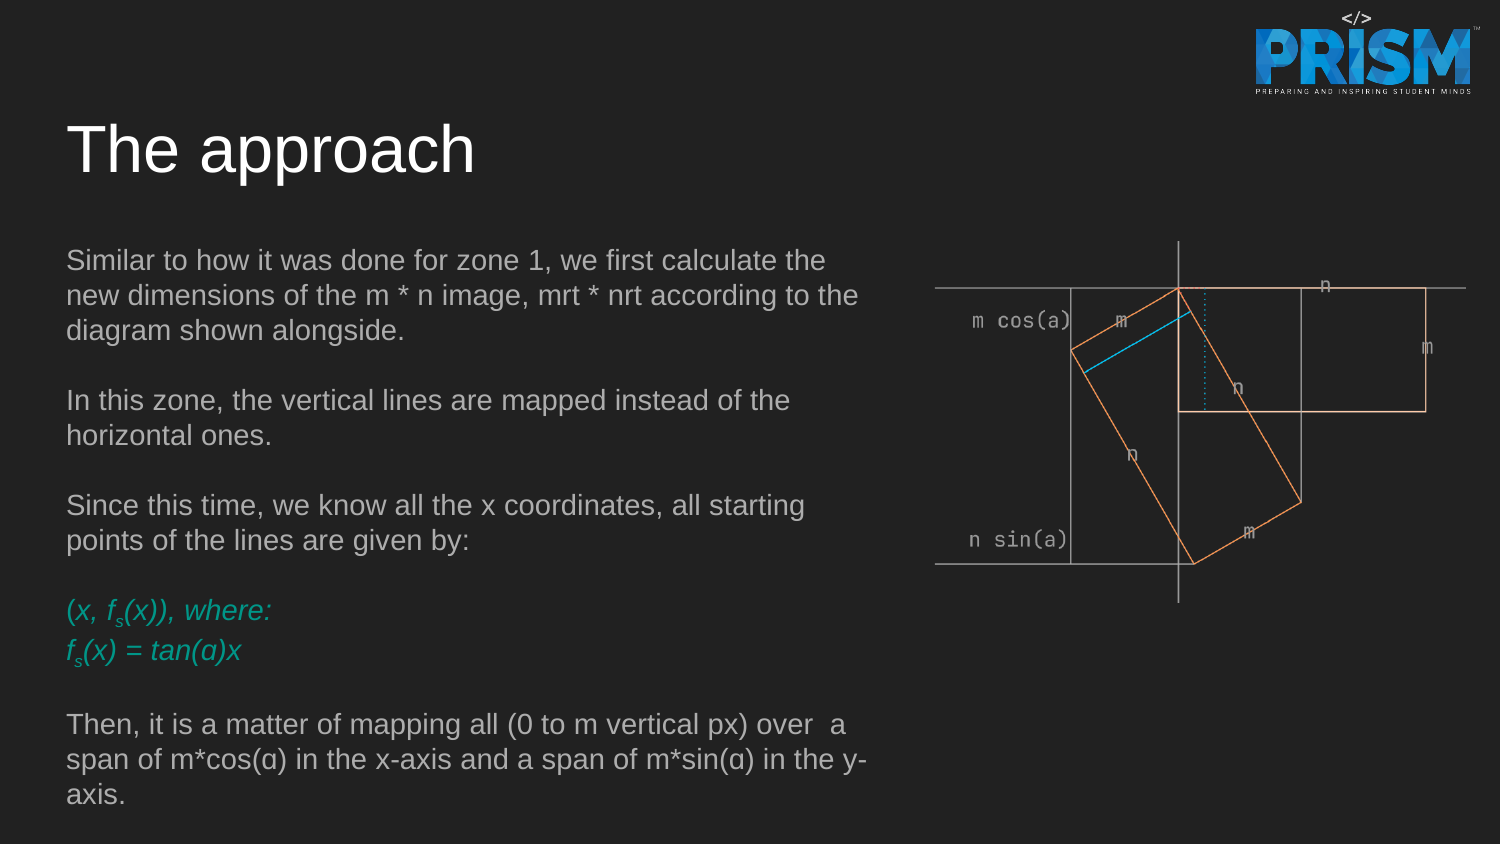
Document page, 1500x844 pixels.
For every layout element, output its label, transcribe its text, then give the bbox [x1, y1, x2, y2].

picture [1256, 11, 1480, 94]
title The approach [51, 105, 993, 202]
picture [934, 241, 1467, 603]
subtitle Similar to how it was done for zone 1, we first calculate the new dimensions of the m * n image, mrt * nrt according to the diagram shown alongside. In this zone, the vertical lines are mapped instead of the horizontal ones. Since this time, we know all the x coordinates, all starting points of the lines are given by: (x, fs(x)), where: fs(x) = tan(ɑ)x Then, it is a matter of mapping all (0 to m vertical px) over a span of m*cos(ɑ) in the x-axis and a span of m*sin(ɑ) in the y-axis. [51, 226, 892, 813]
